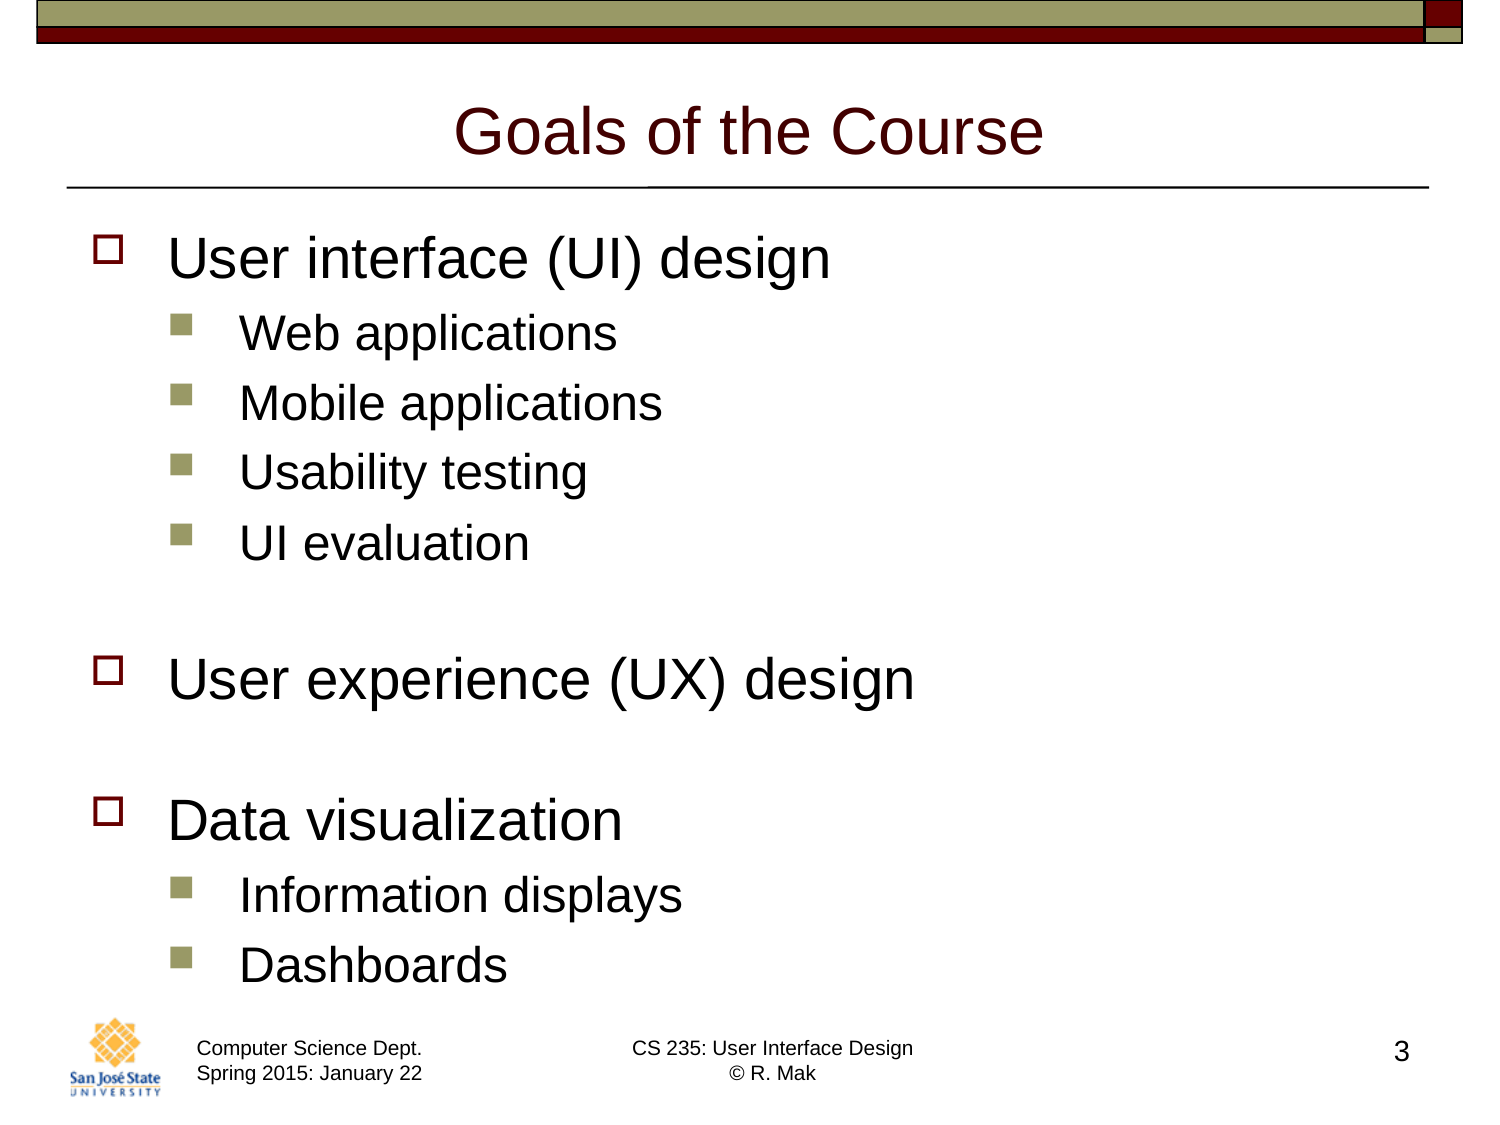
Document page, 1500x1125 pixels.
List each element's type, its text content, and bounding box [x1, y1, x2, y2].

picture [60, 1012, 166, 1112]
title Goals of the Course [75, 67, 1425, 175]
slide_number 3 [1112, 1025, 1425, 1100]
list User interface (UI) design Web applications Mobile applications Usability testing UI evaluation User experience (UX) design Data visualization Information displays Dashboards [75, 212, 1425, 1006]
